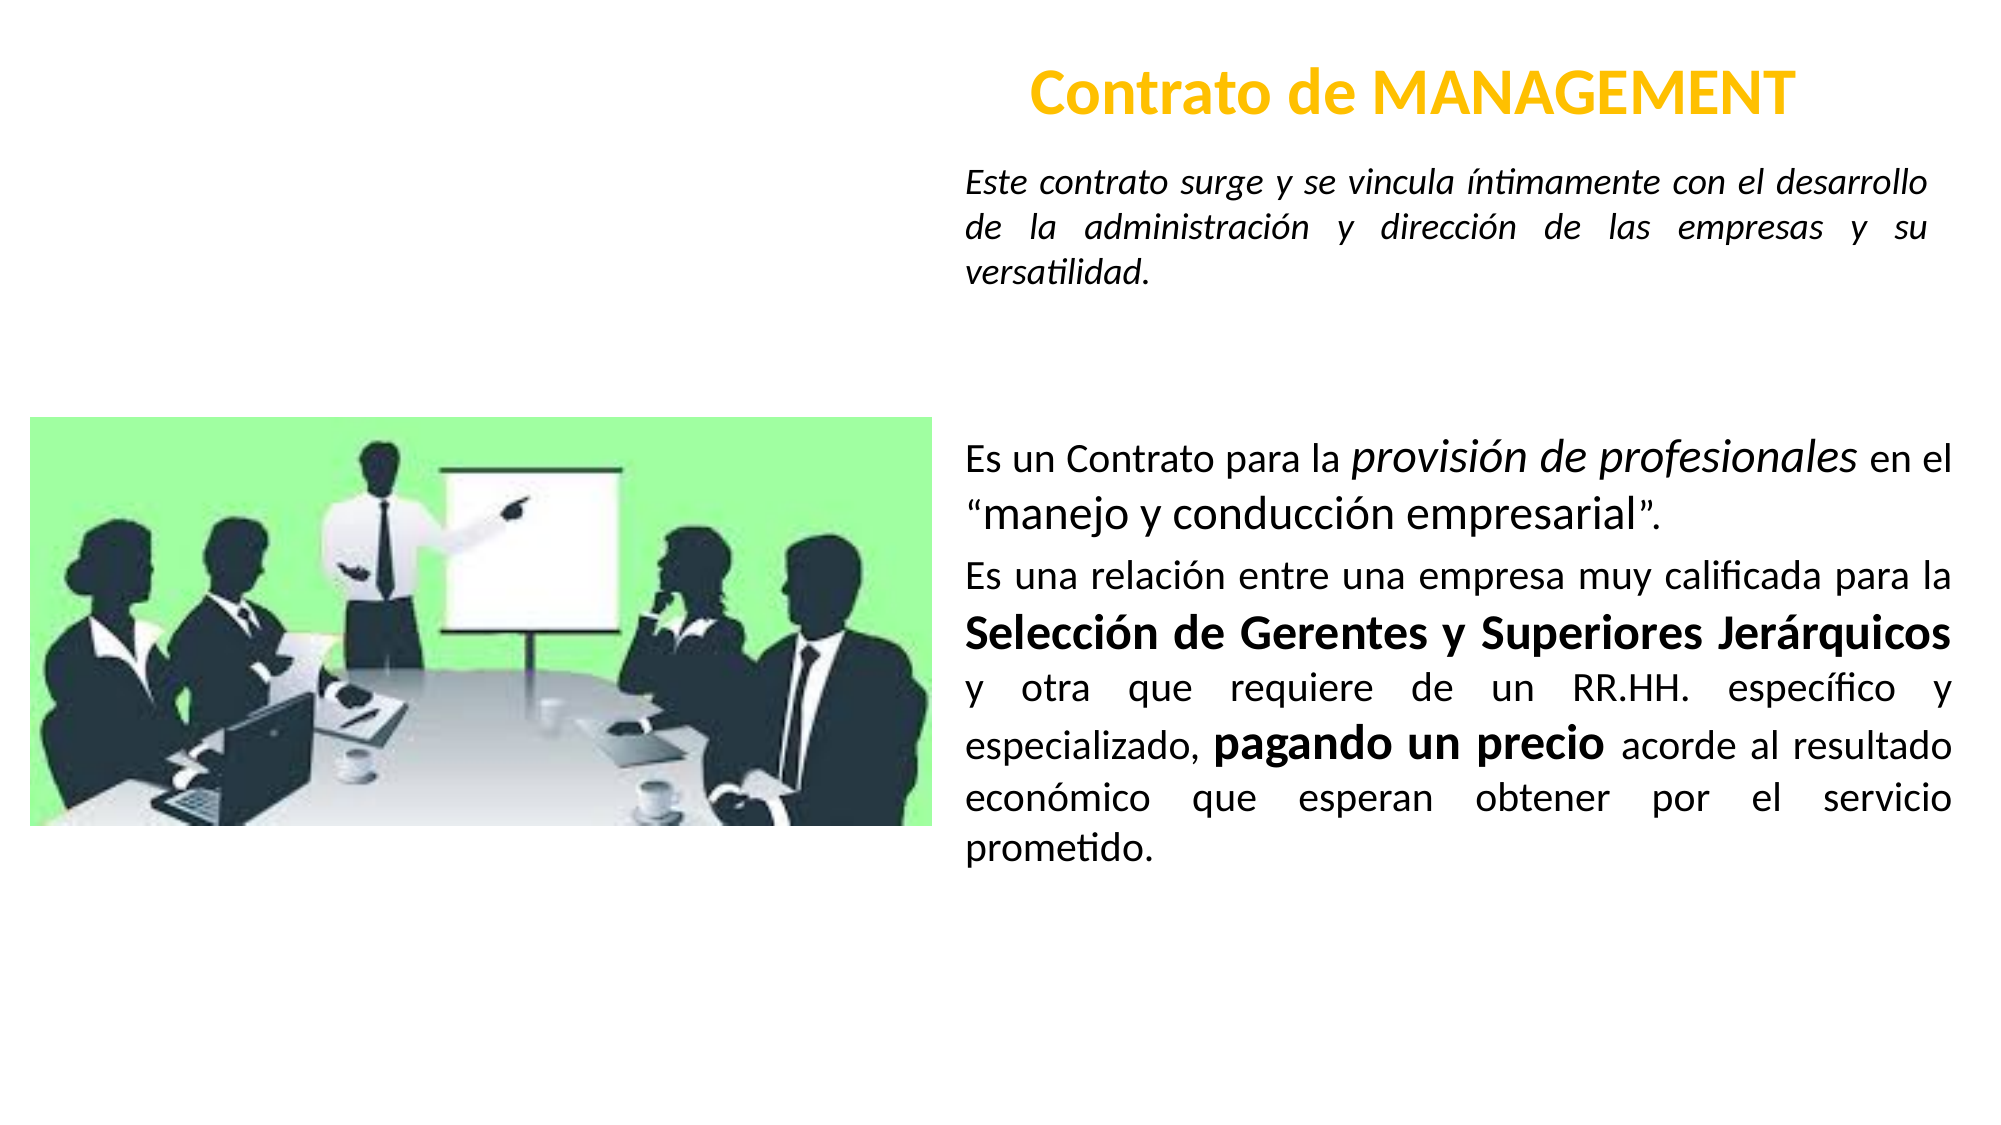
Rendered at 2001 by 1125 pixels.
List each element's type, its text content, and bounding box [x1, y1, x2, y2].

text_box Contrato de MANAGEMENT [1015, 40, 2000, 136]
text_box Es un Contrato para la provisión de profesionales en el “manejo y conducción empresarial”. Es una relación entre una empresa muy calificada para la Selección de Gerentes y Superiores Jerárquicos y otra que requiere de un RR.HH. específico y especializado, pagando un precio acorde al resultado económico que esperan obtener por el servicio prometido. [950, 417, 1968, 877]
text_box Este contrato surge y se vincula íntimamente con el desarrollo de la administración y dirección de las empresas y su versatilidad. [950, 149, 1944, 300]
picture [29, 417, 932, 827]
